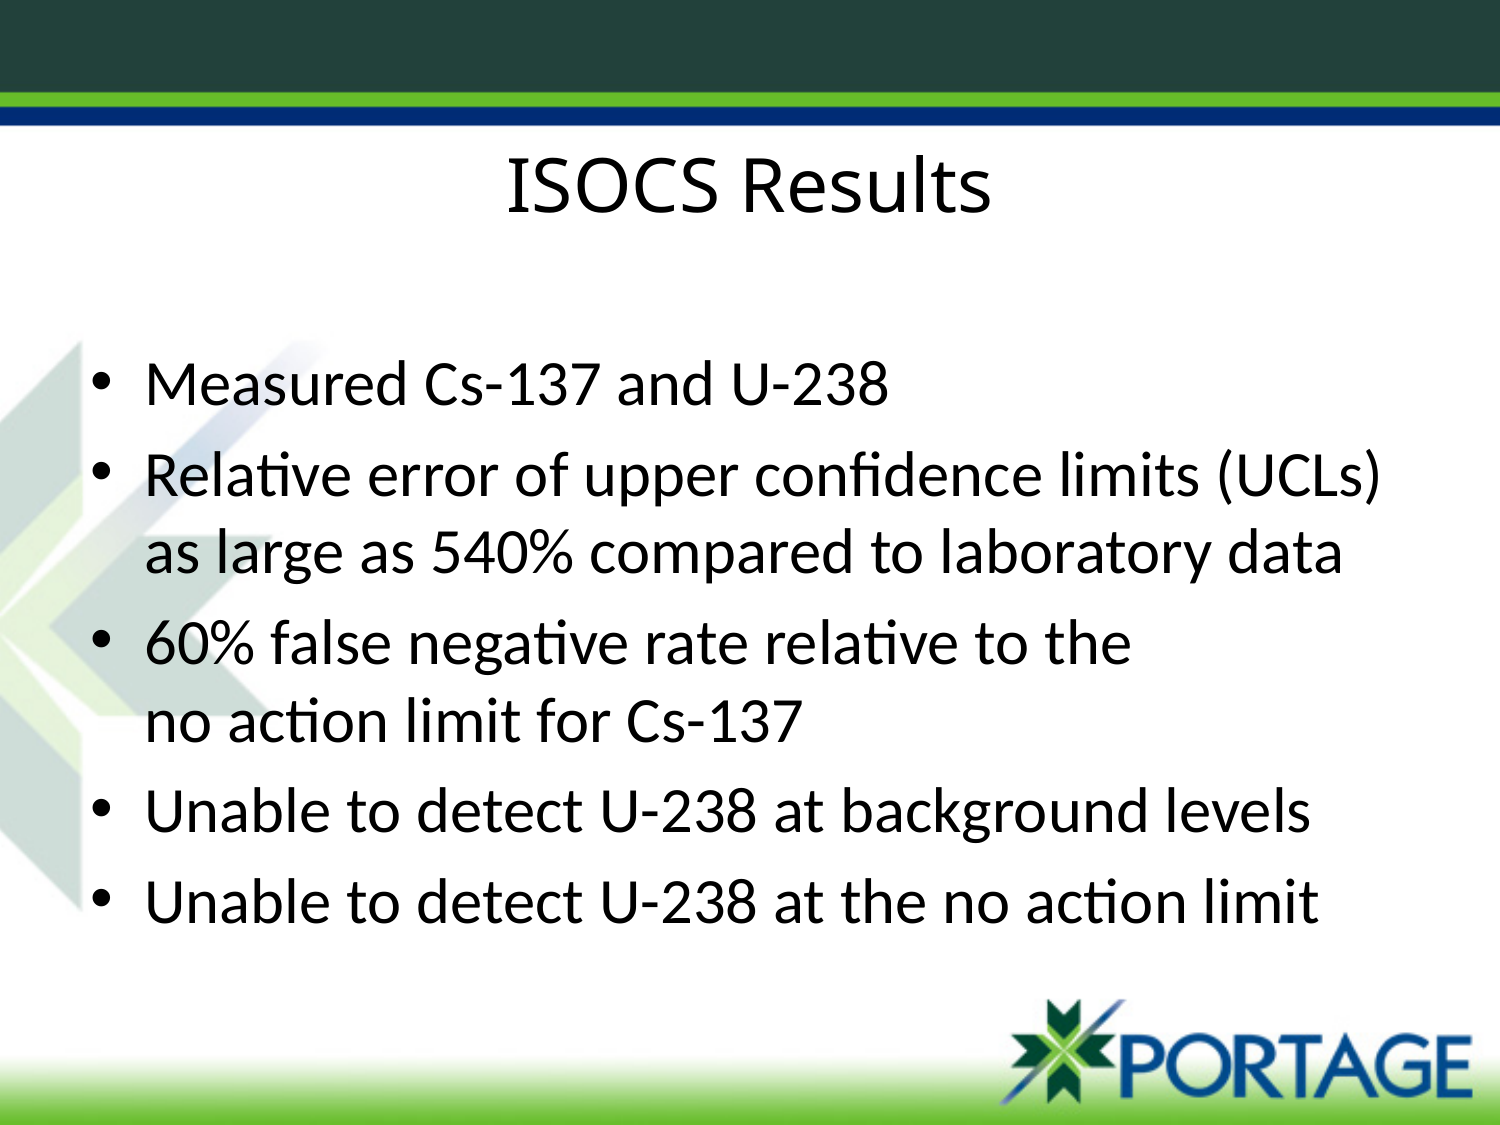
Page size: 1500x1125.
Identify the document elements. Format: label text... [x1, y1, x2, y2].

list Measured Cs-137 and U-238 Relative error of upper confidence limits (UCLs) as large as 540% compared to laboratory data 60% false negative rate relative to the no action limit for Cs-137 Unable to detect U-238 at background levels Unable to detect U-238 at the no action limit [75, 333, 1425, 1005]
title ISOCS Results [75, 132, 1425, 233]
picture [0, 0, 1500, 1125]
